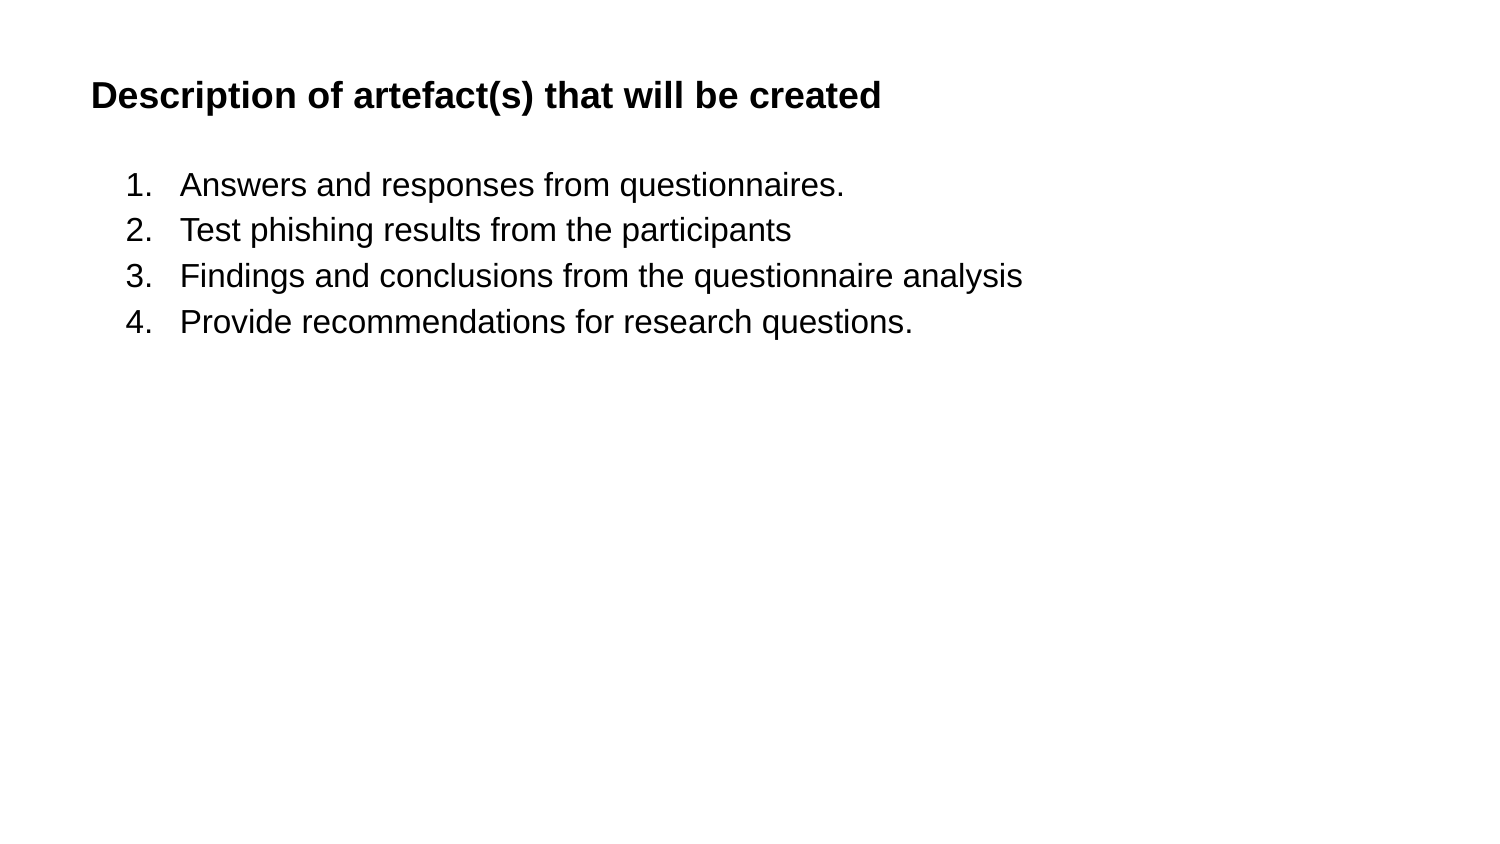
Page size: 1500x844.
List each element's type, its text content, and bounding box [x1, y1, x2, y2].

text_box Description of artefact(s) that will be created [75, 49, 965, 131]
text_box Answers and responses from questionnaires. Test phishing results from the participants Findings and conclusions from the questionnaire analysis Provide recommendations for research questions. [89, 141, 1298, 356]
